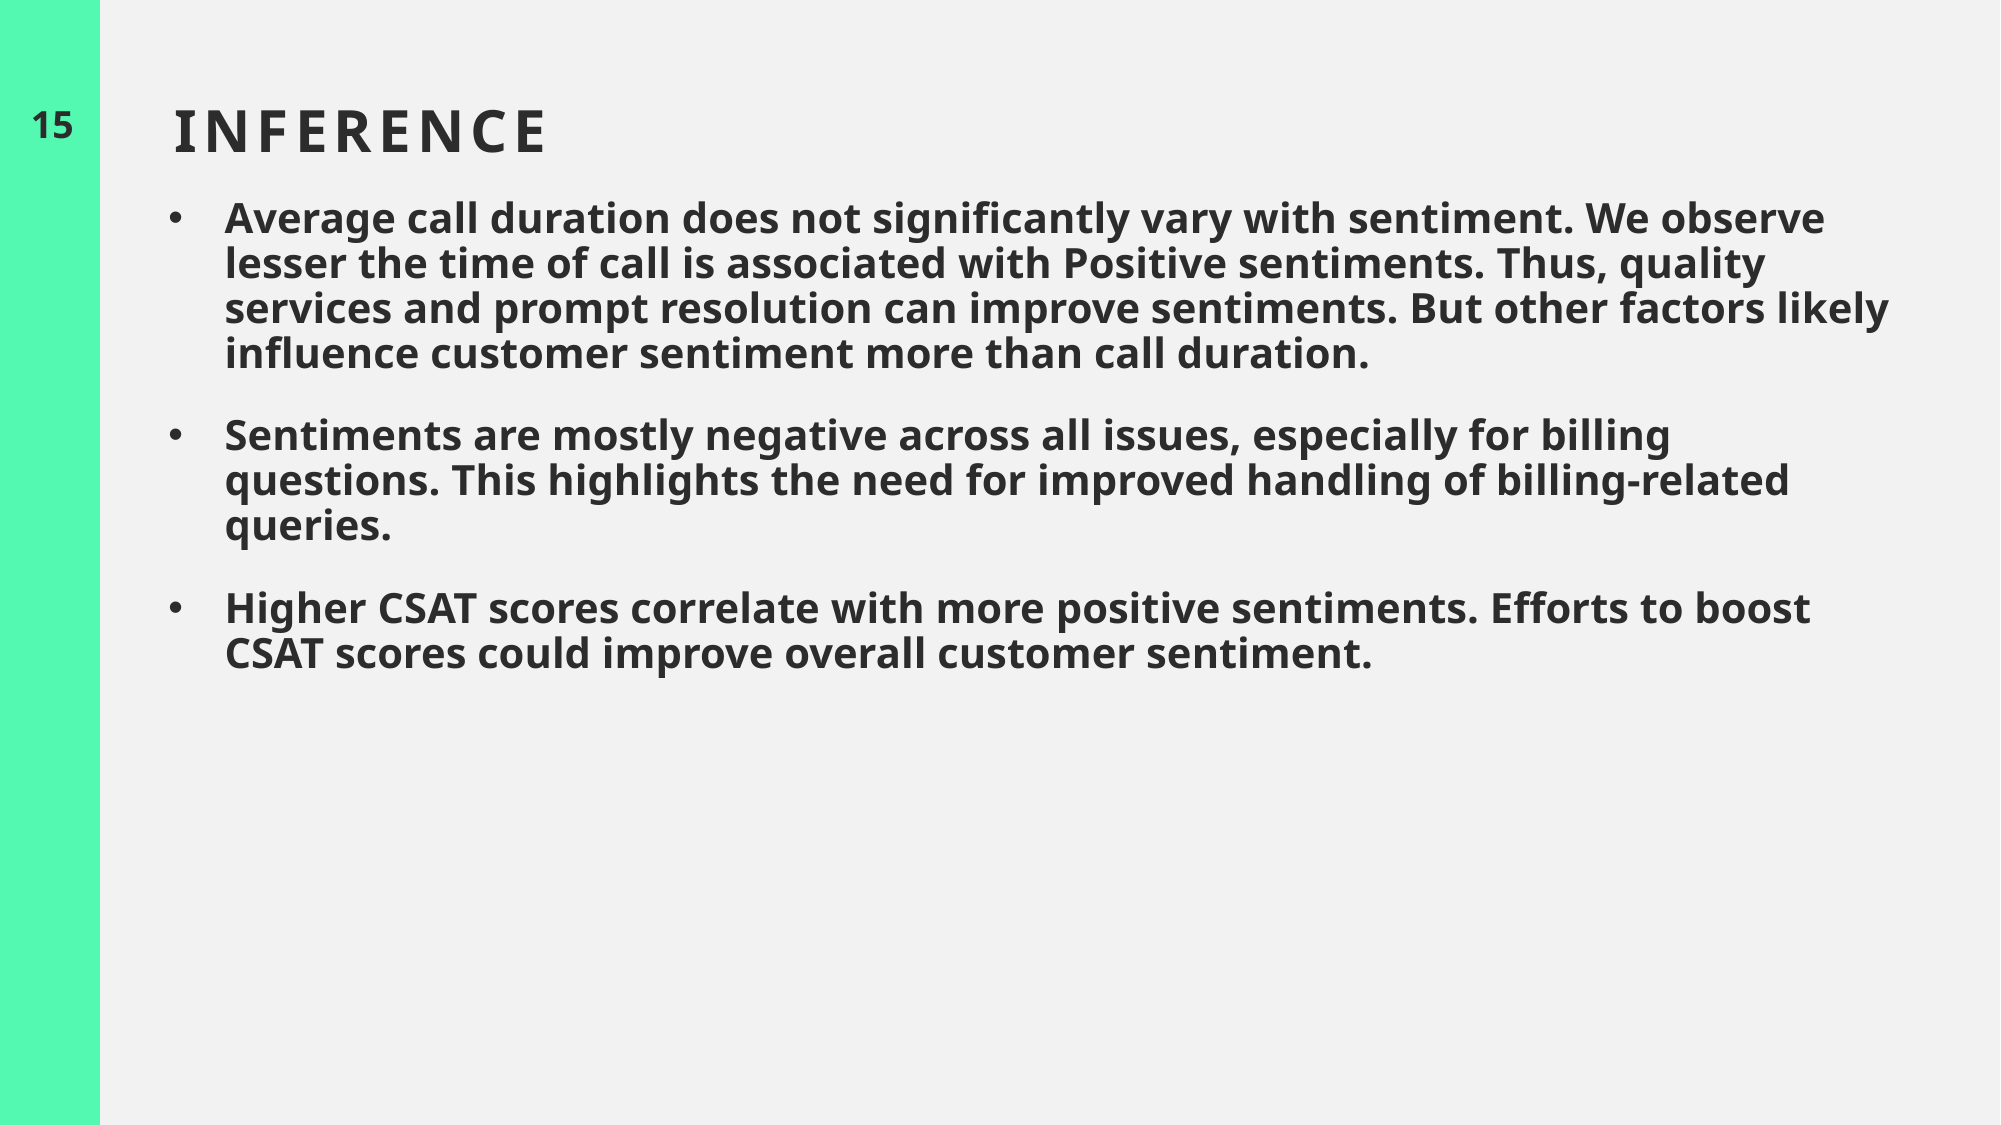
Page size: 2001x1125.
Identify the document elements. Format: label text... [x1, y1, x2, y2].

slide_number 15 [2, 93, 103, 154]
title INference [159, 100, 1849, 275]
list Average call duration does not significantly vary with sentiment. We observe lesser the time of call is associated with Positive sentiments. Thus, quality services and prompt resolution can improve sentiments. But other factors likely influence customer sentiment more than call duration. Sentiments are mostly negative across all issues, especially for billing questions. This highlights the need for improved handling of billing-related queries. Higher CSAT scores correlate with more positive sentiments. Efforts to boost CSAT scores could improve overall customer sentiment. [160, 189, 1906, 982]
